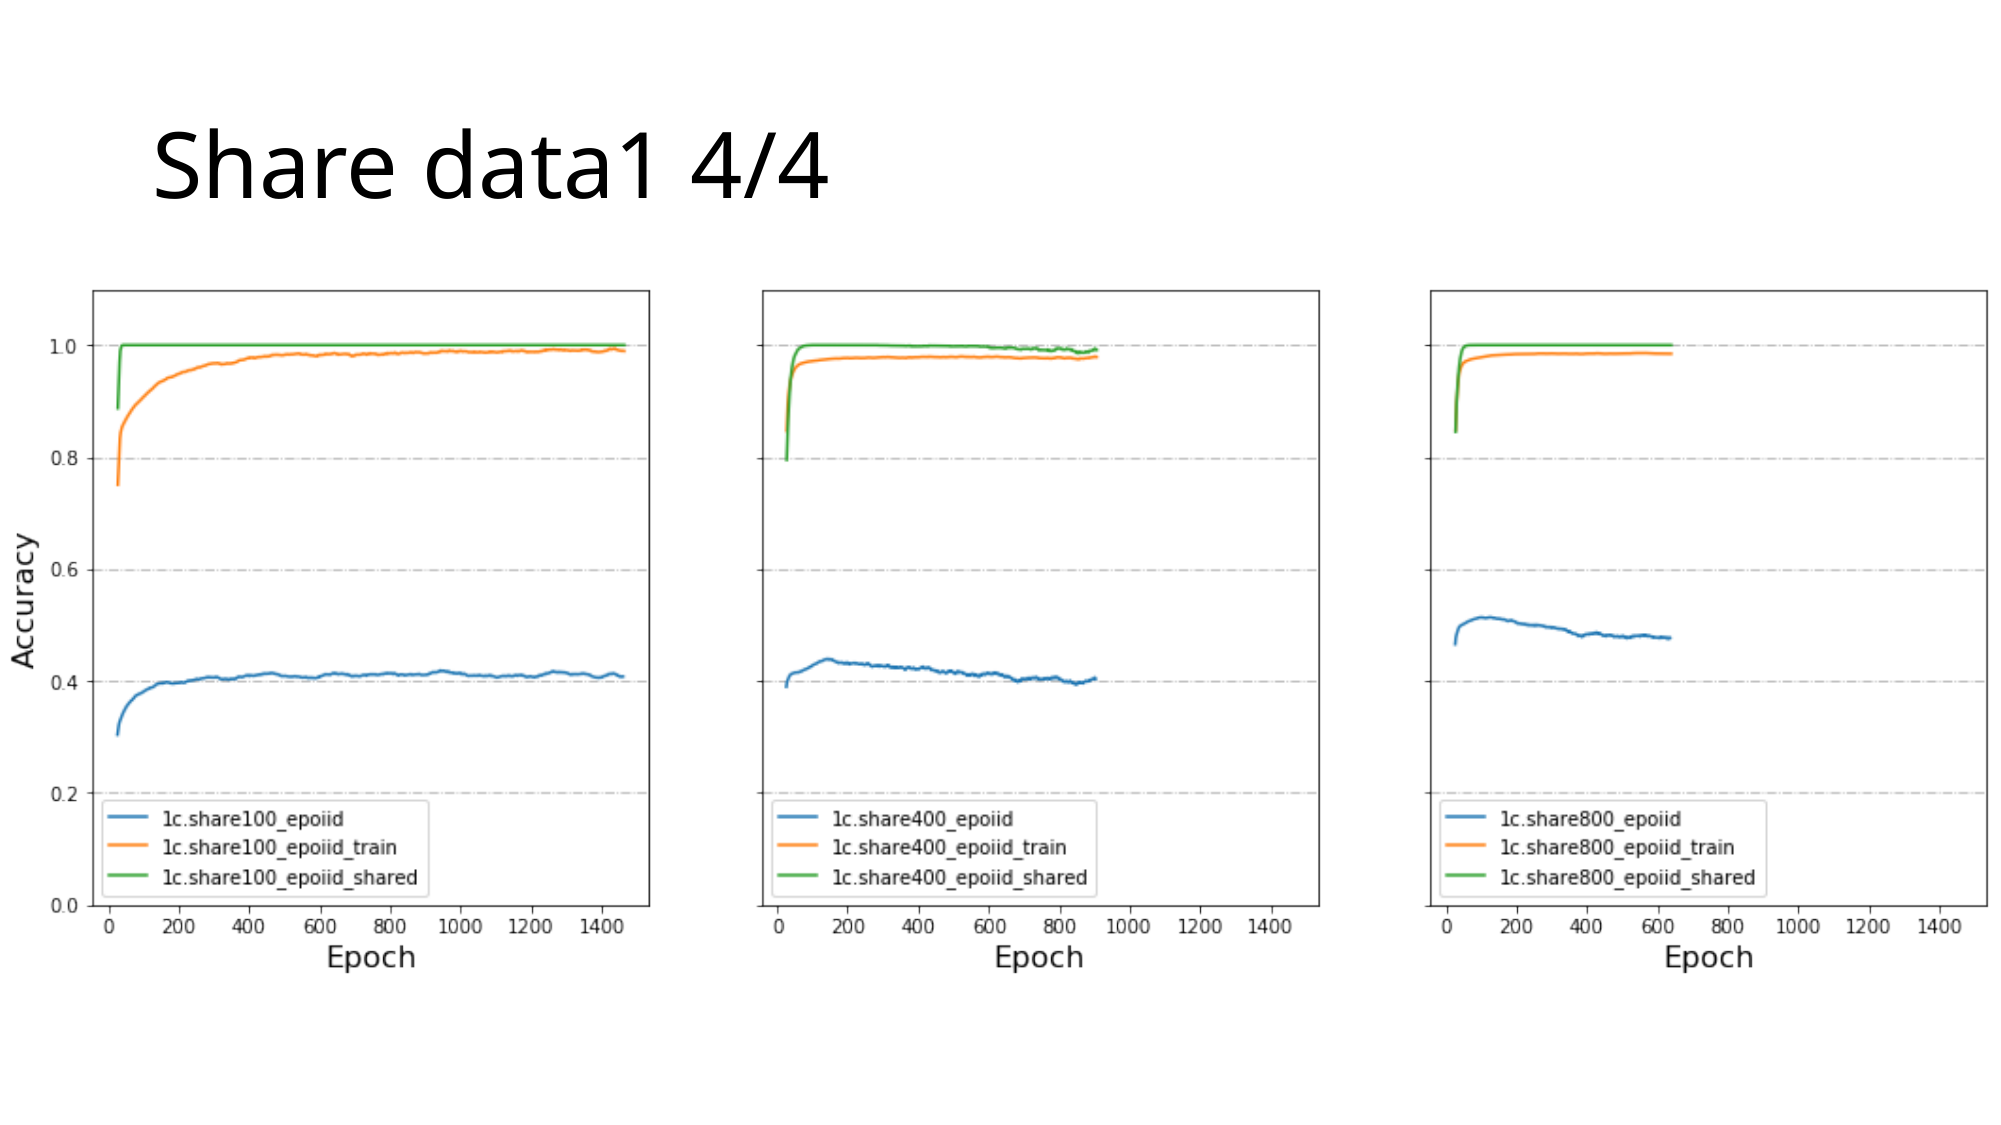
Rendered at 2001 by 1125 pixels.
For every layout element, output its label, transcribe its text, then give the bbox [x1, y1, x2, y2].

picture [0, 277, 2000, 987]
title Share data1 4/4 [137, 59, 1863, 277]
